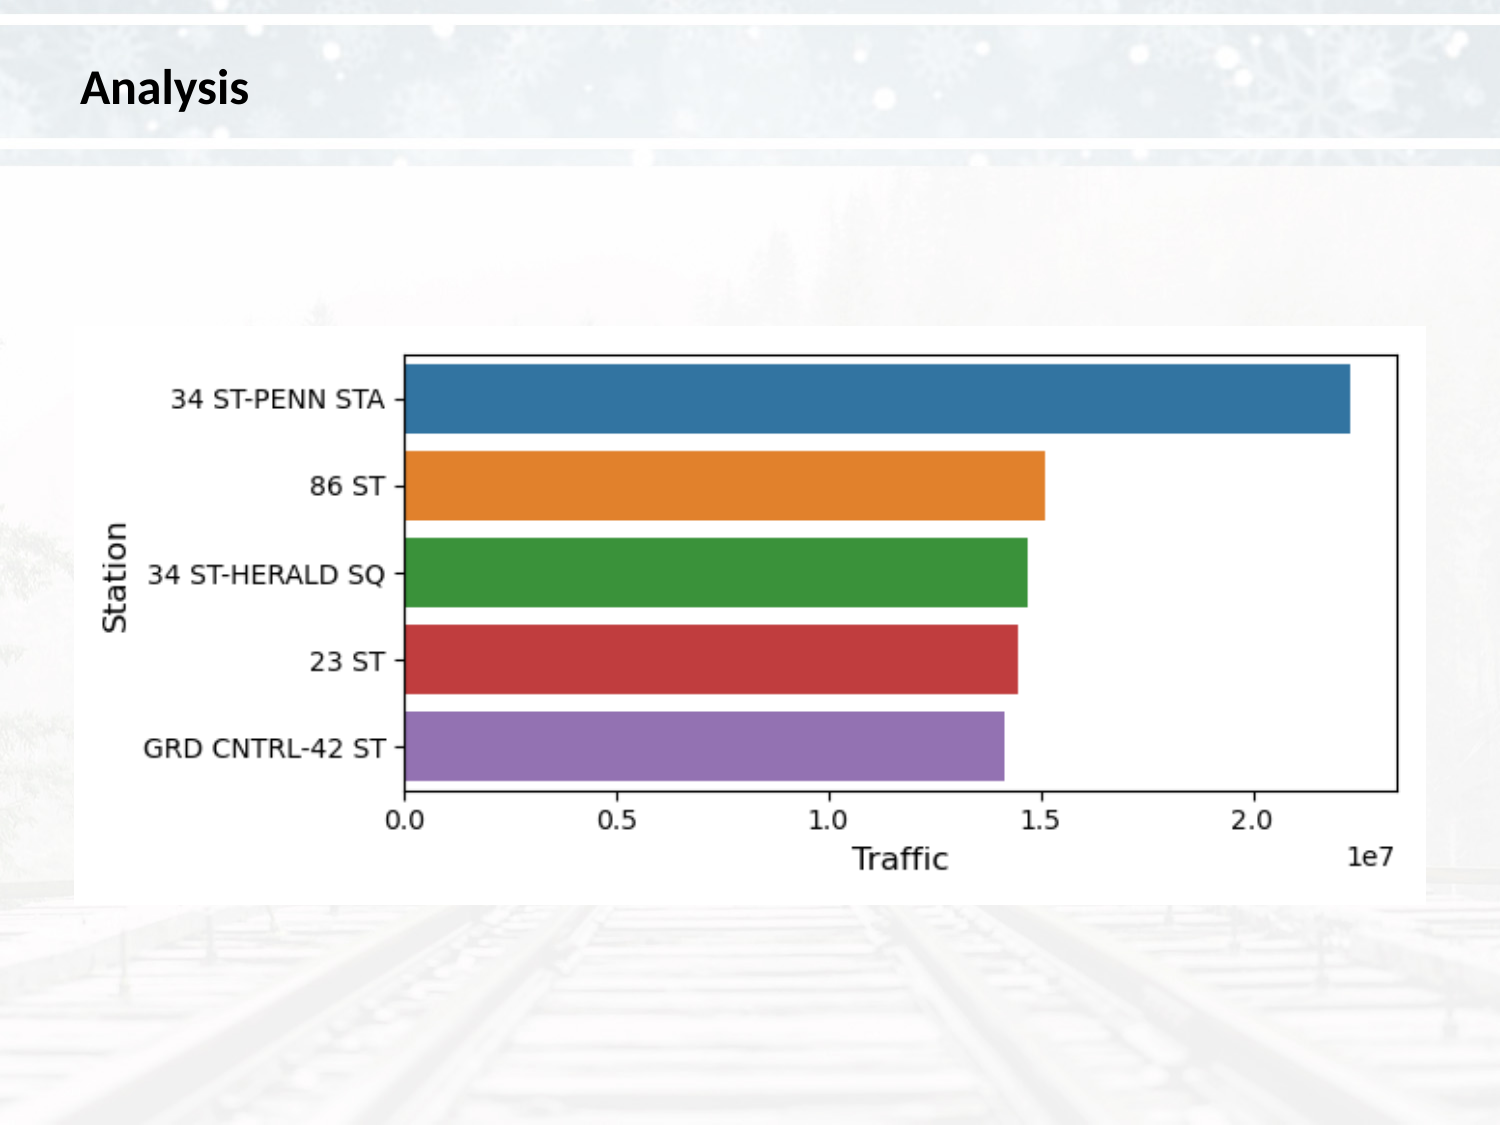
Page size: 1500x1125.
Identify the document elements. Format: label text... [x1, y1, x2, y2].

picture [0, 0, 1500, 1125]
title Analysis [64, 19, 1322, 150]
